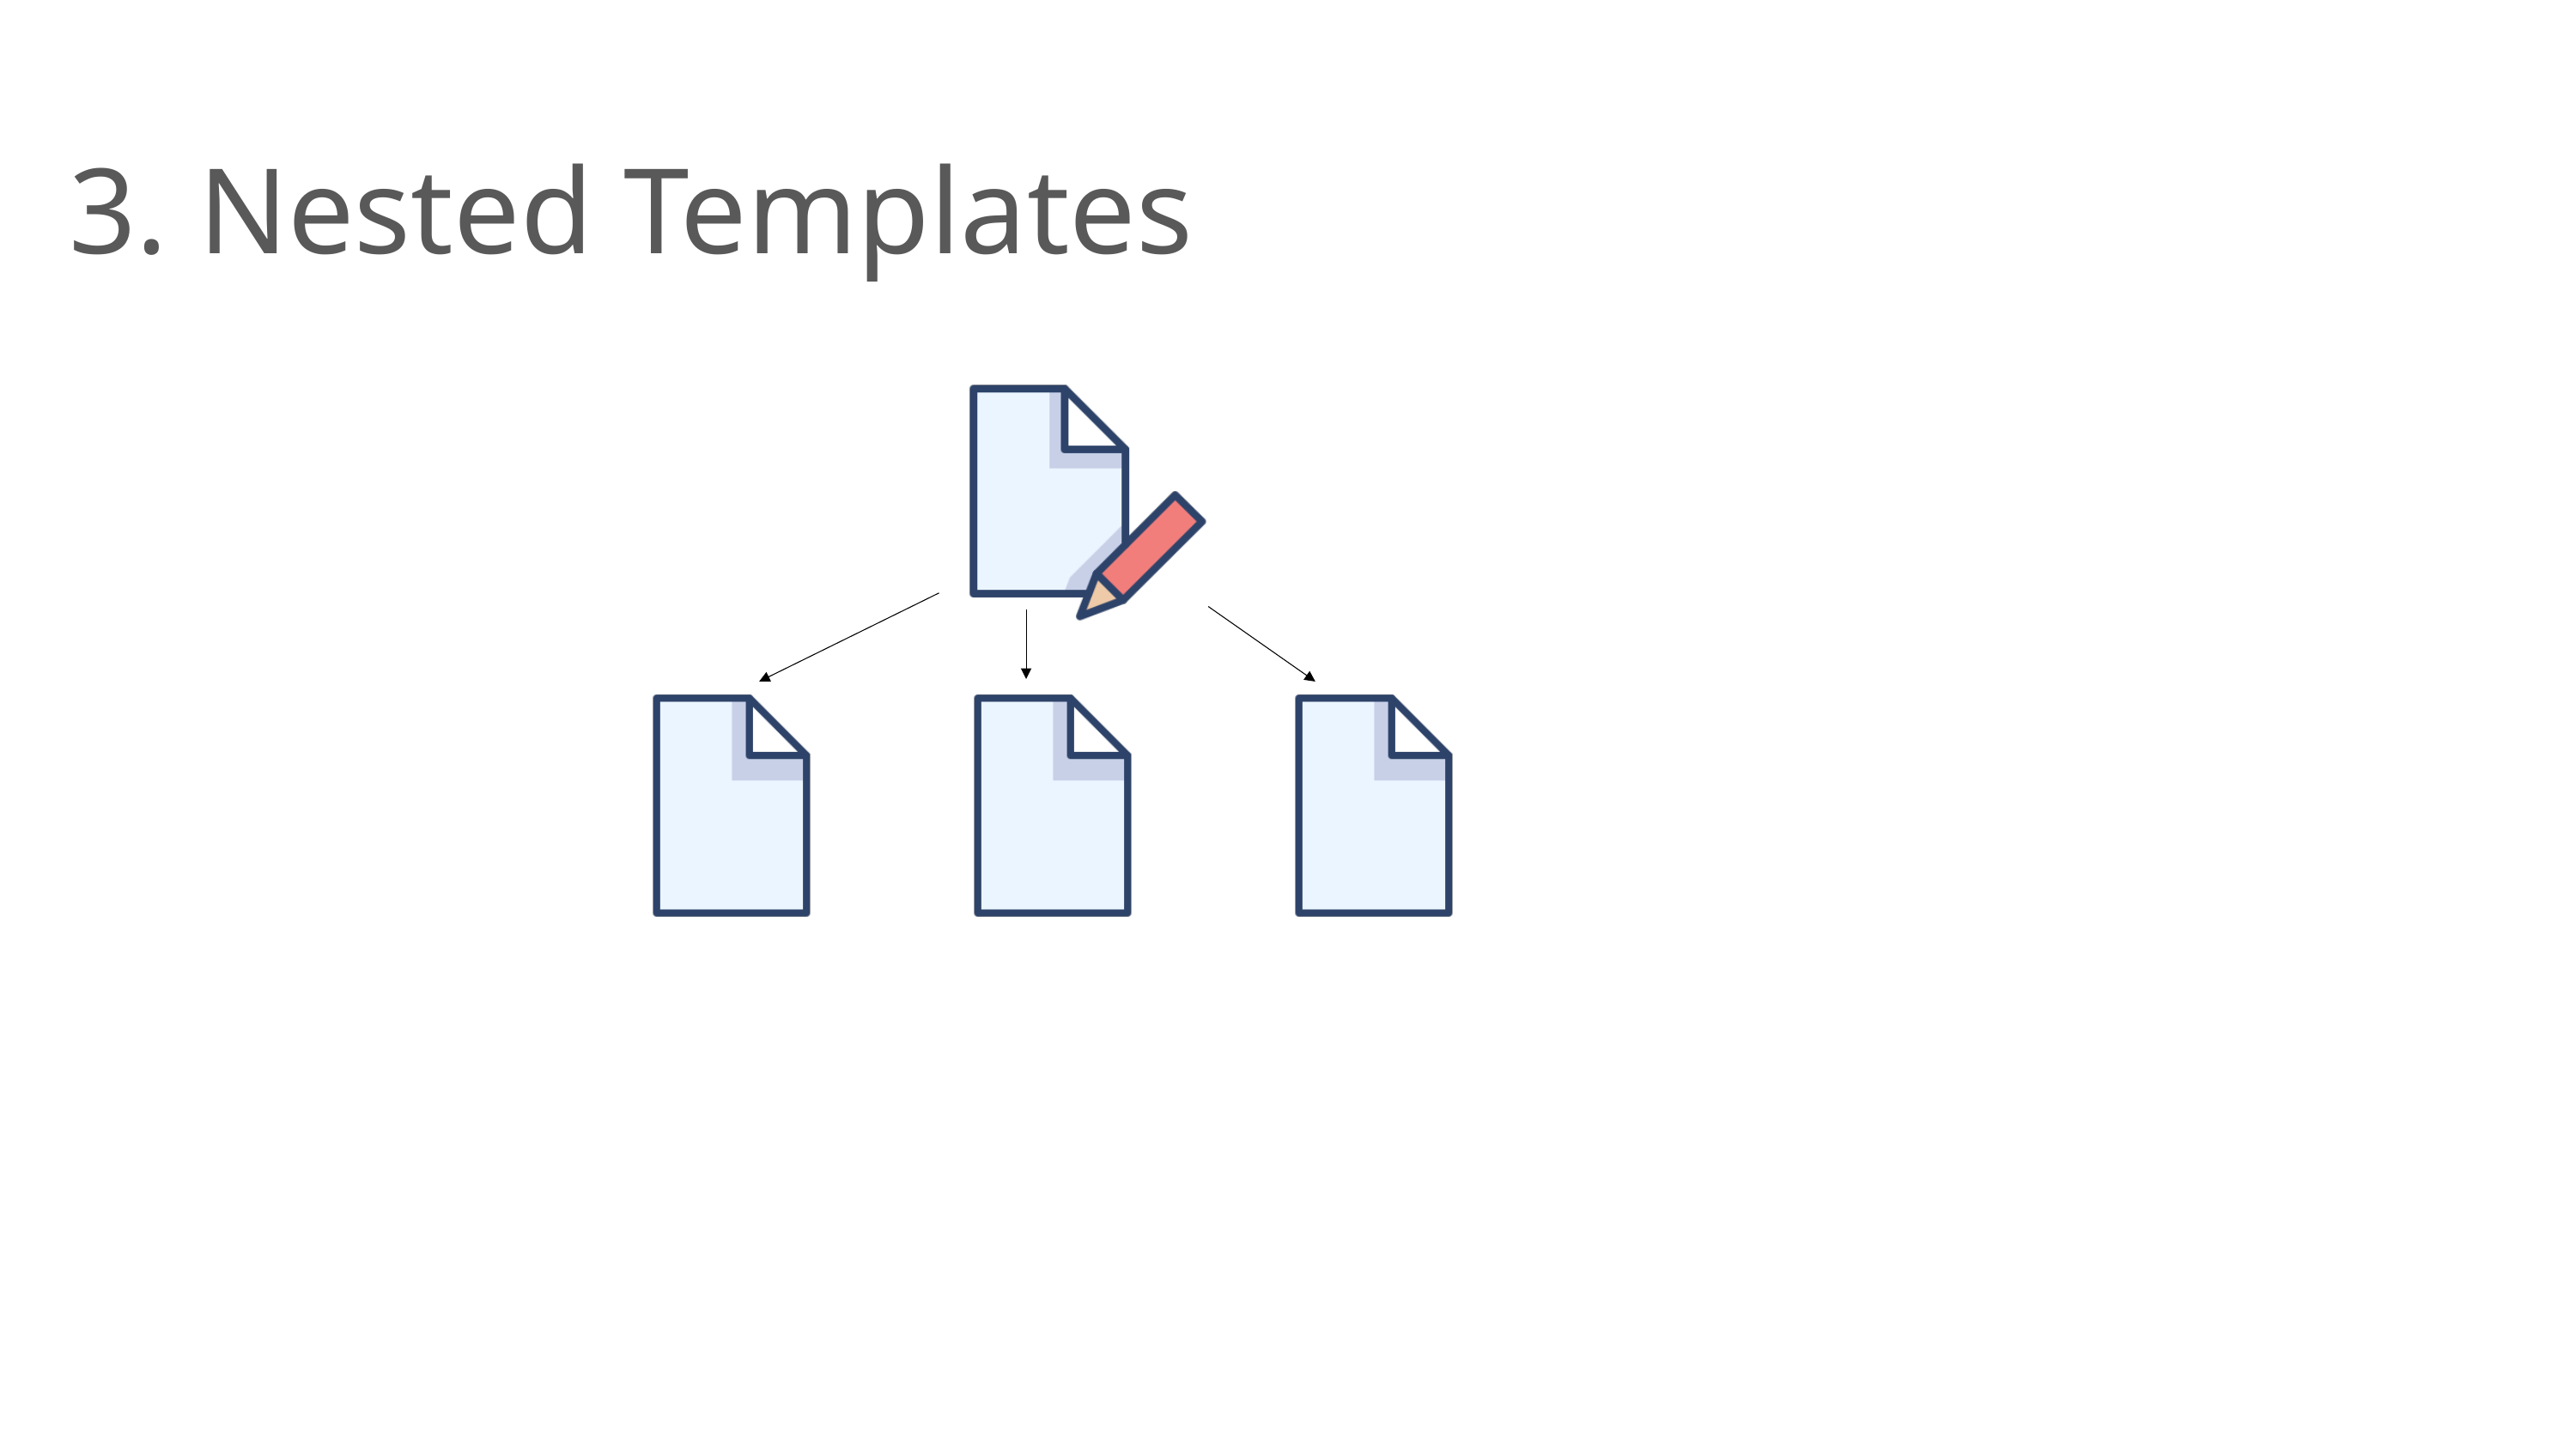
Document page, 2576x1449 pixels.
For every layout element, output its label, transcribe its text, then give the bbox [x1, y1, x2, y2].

picture [617, 691, 846, 920]
picture [939, 691, 1167, 920]
picture [1260, 691, 1488, 920]
picture [966, 381, 1209, 624]
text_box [759, 592, 939, 682]
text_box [1208, 606, 1315, 682]
title 3. Nested Templates [56, 76, 2278, 356]
